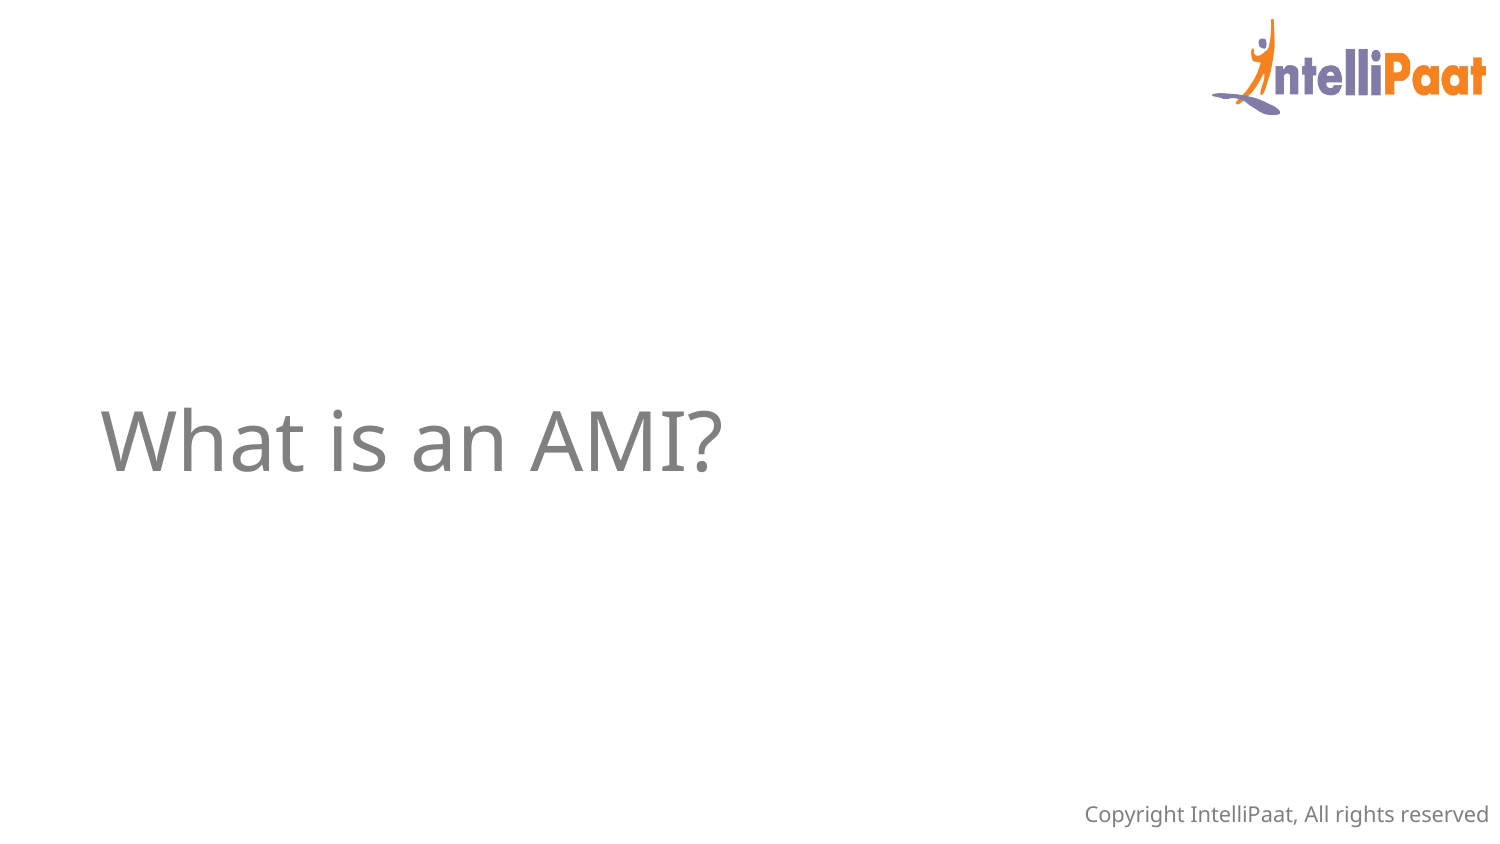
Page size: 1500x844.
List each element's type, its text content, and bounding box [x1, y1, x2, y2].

picture [1212, 19, 1486, 115]
list What is an AMI? [78, 397, 762, 493]
